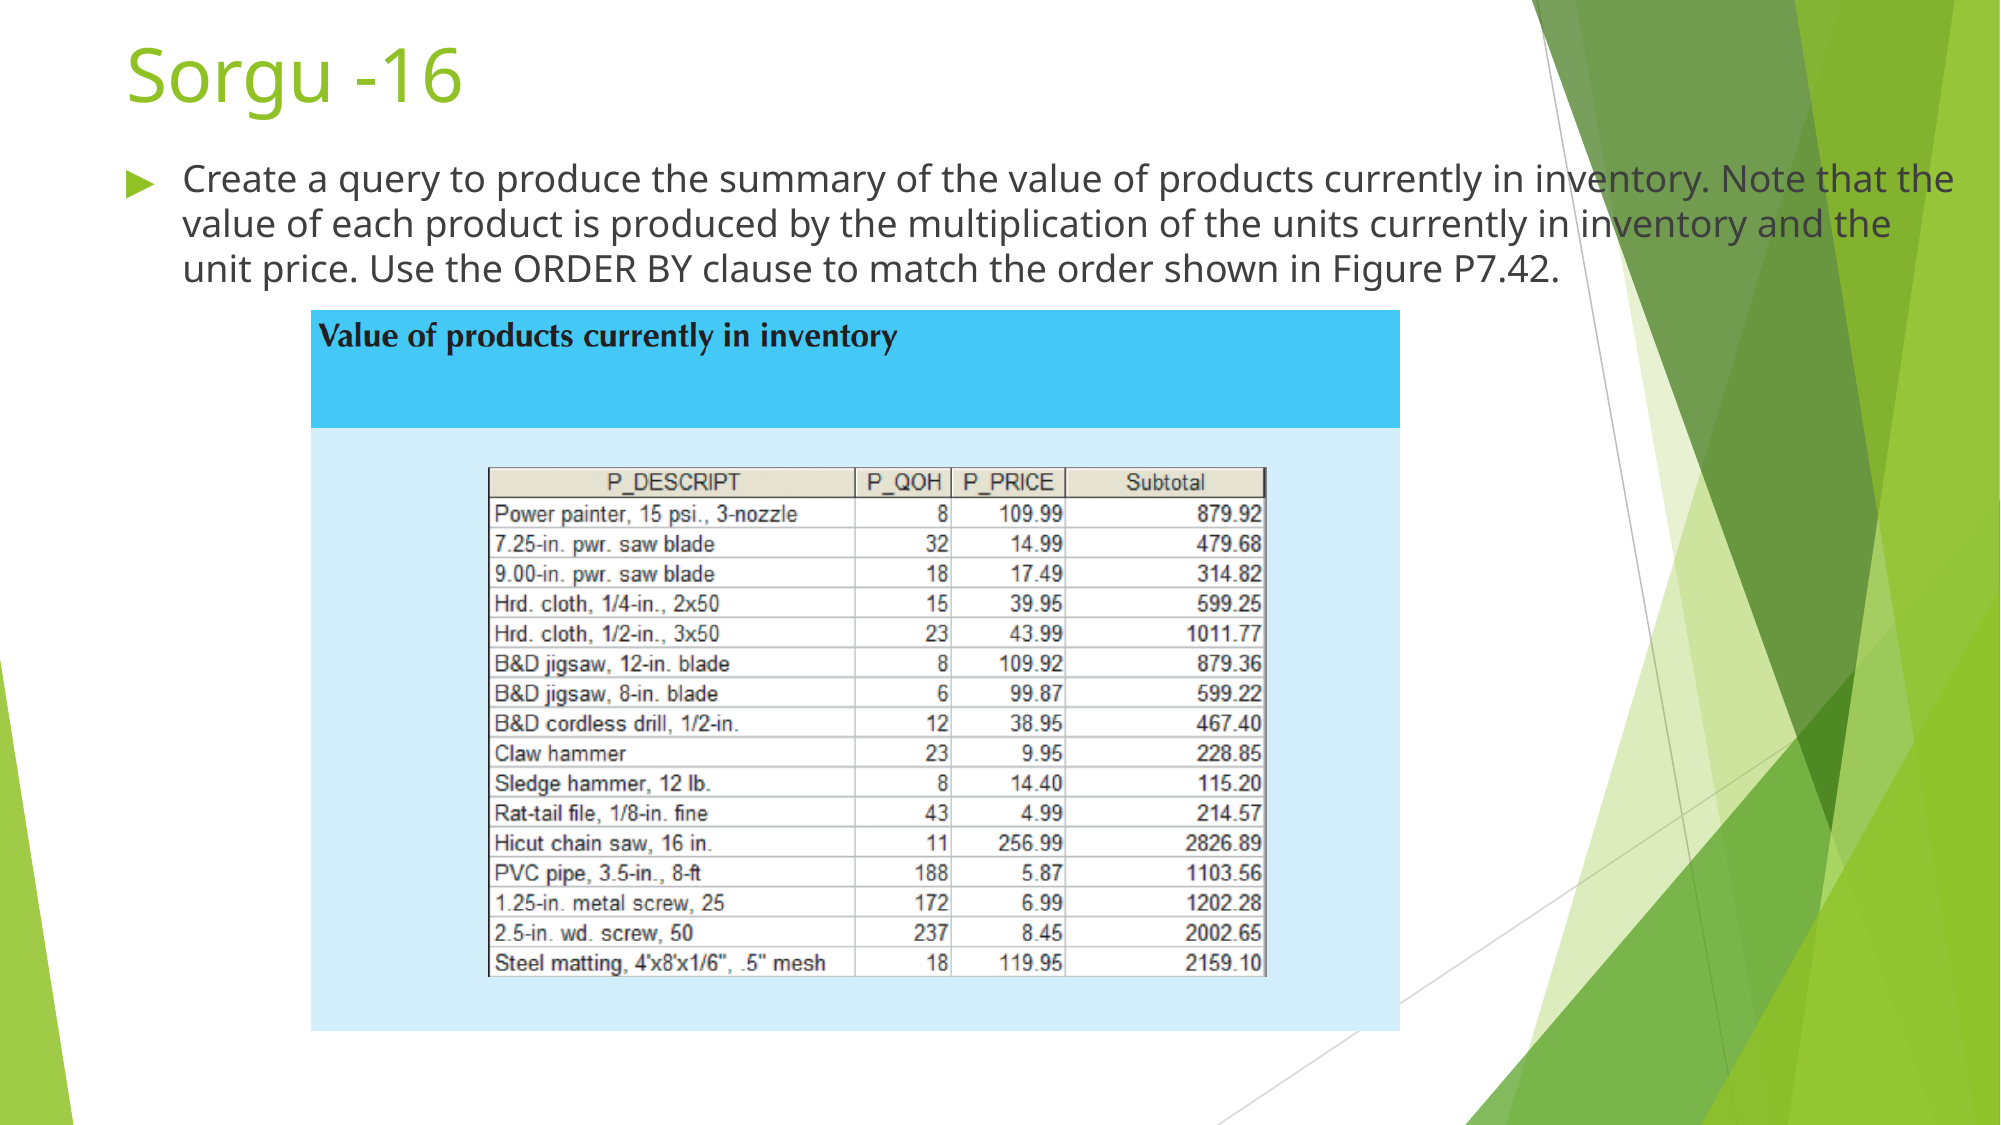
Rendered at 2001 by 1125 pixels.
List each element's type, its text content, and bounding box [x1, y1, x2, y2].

picture [311, 310, 1401, 1031]
list Create a query to produce the summary of the value of products currently in inventory. Note that the value of each product is produced by the multiplication of the units currently in inventory and the unit price. Use the ORDER BY clause to match the order shown in Figure P7.42. [111, 147, 1974, 523]
title Sorgu -16 [111, 20, 1522, 147]
